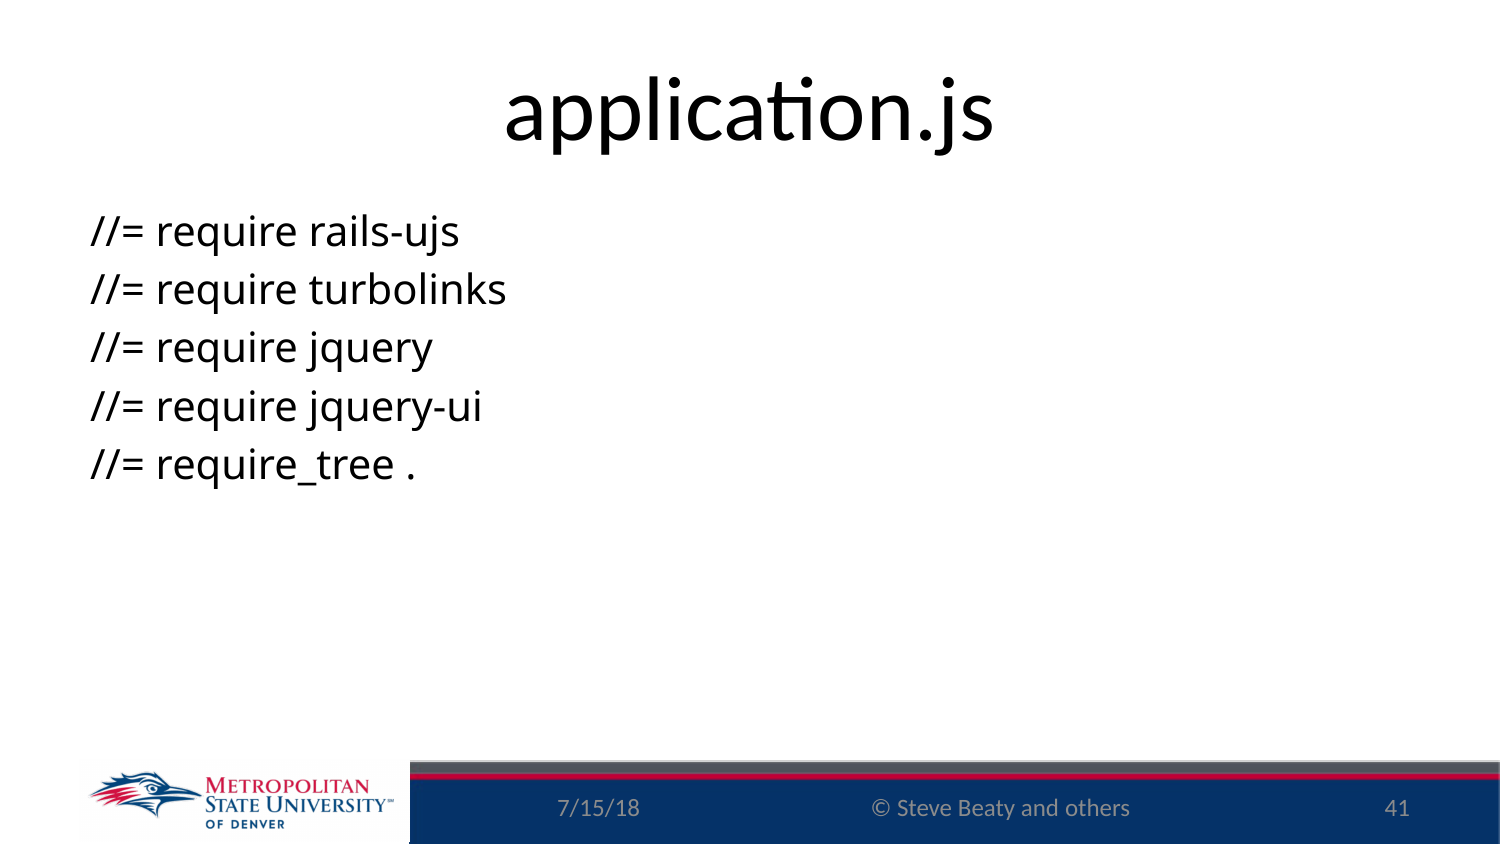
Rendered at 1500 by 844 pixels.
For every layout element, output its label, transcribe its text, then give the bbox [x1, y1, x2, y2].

list //= require rails-ujs //= require turbolinks //= require jquery //= require jquery-ui //= require_tree . [75, 196, 1425, 754]
title application.js [75, 33, 1425, 175]
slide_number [542, 776, 686, 836]
picture [79, 759, 1500, 844]
footer © Steve Beaty and others [729, 776, 1272, 837]
slide_number 41 [1316, 776, 1425, 837]
